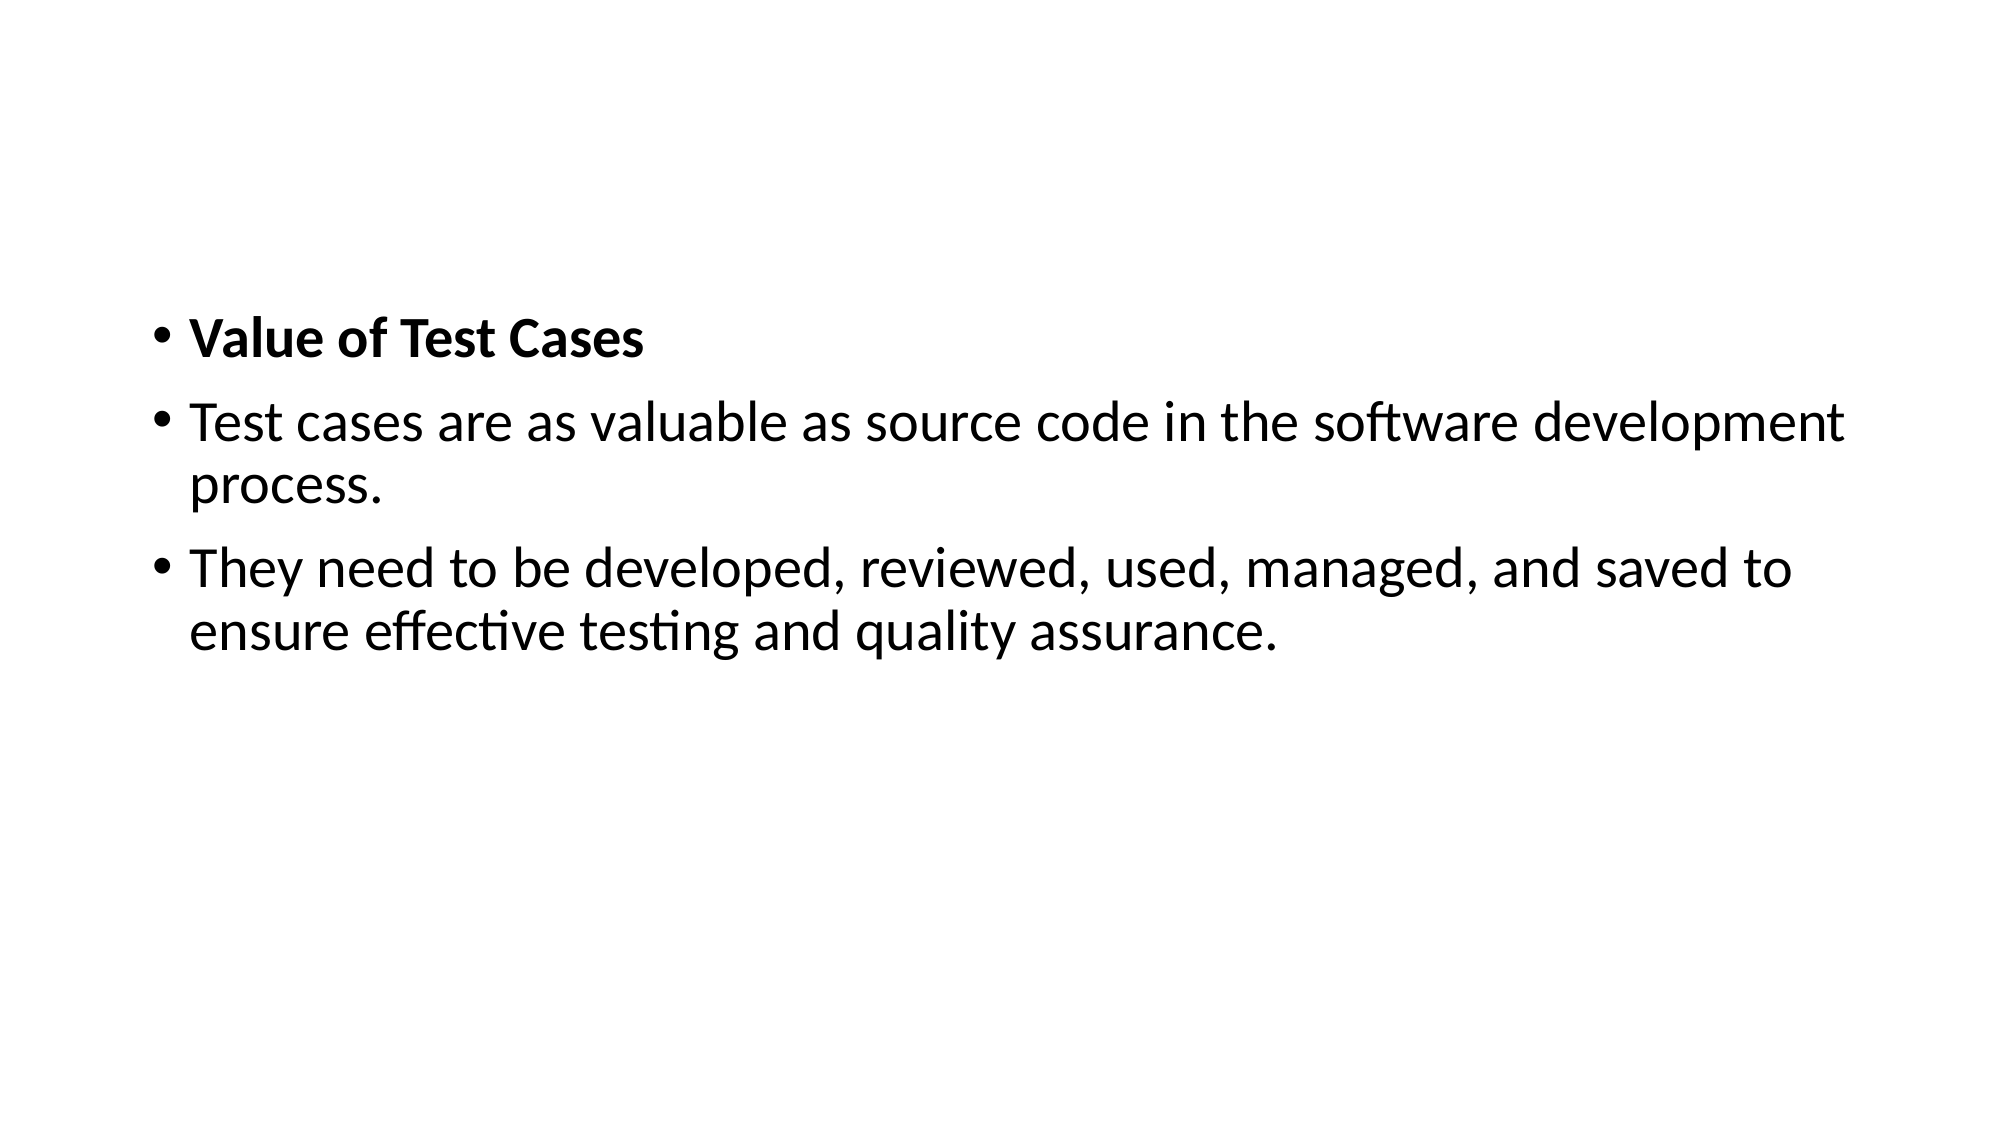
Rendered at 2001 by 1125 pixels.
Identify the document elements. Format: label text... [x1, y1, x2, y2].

list Value of Test Cases Test cases are as valuable as source code in the software development process. They need to be developed, reviewed, used, managed, and saved to ensure effective testing and quality assurance. [137, 299, 1863, 1014]
